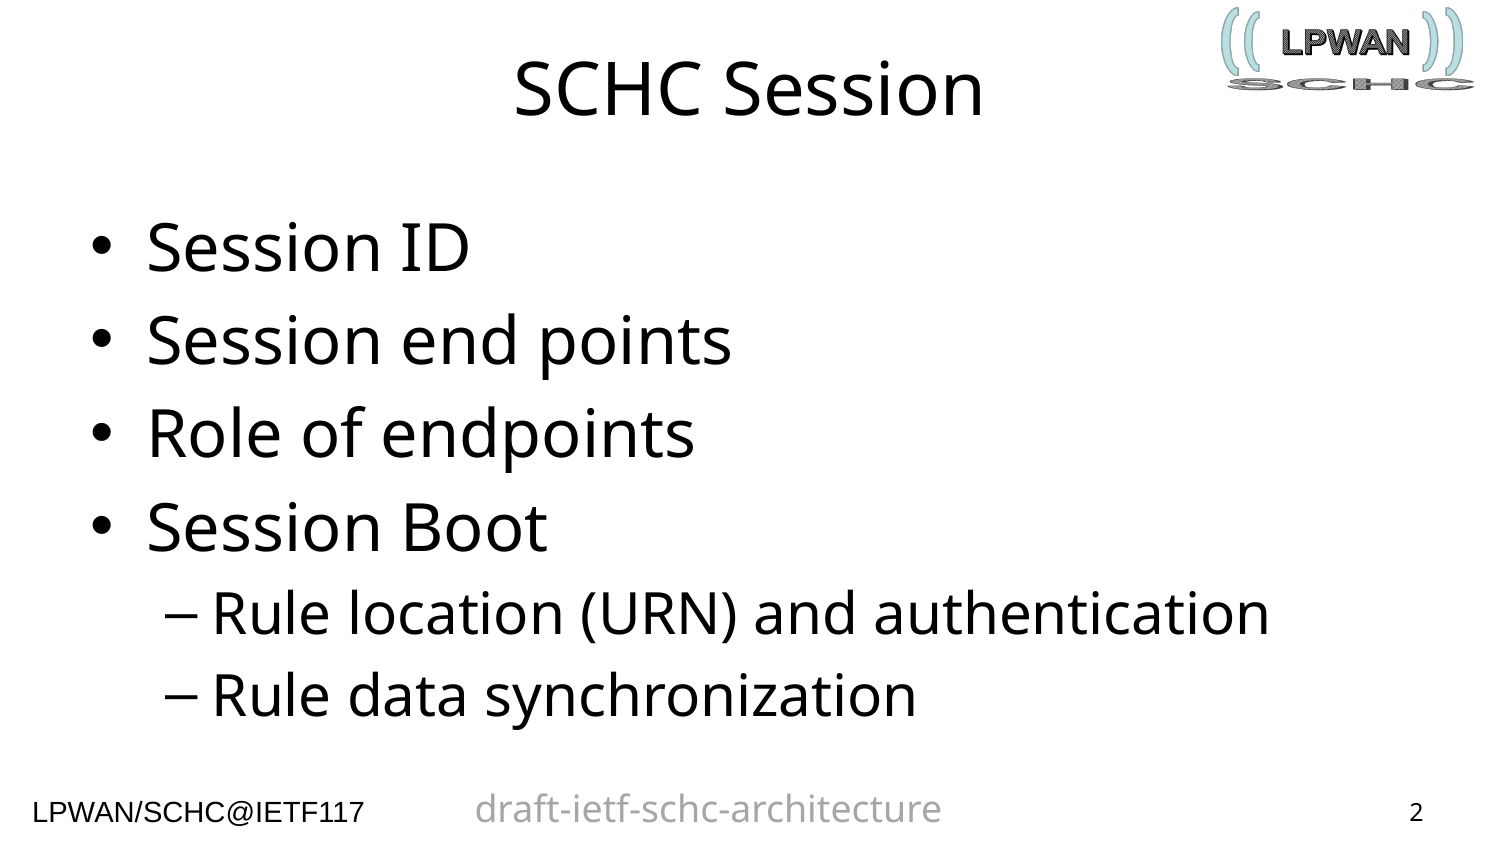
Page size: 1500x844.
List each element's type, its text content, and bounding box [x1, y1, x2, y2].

picture [1221, 7, 1488, 94]
slide_number 2 [1358, 791, 1439, 837]
list Session ID Session end points Role of endpoints Session Boot Rule location (URN) and authentication Rule data synchronization [75, 196, 1425, 754]
title SCHC Session [75, 33, 1425, 139]
